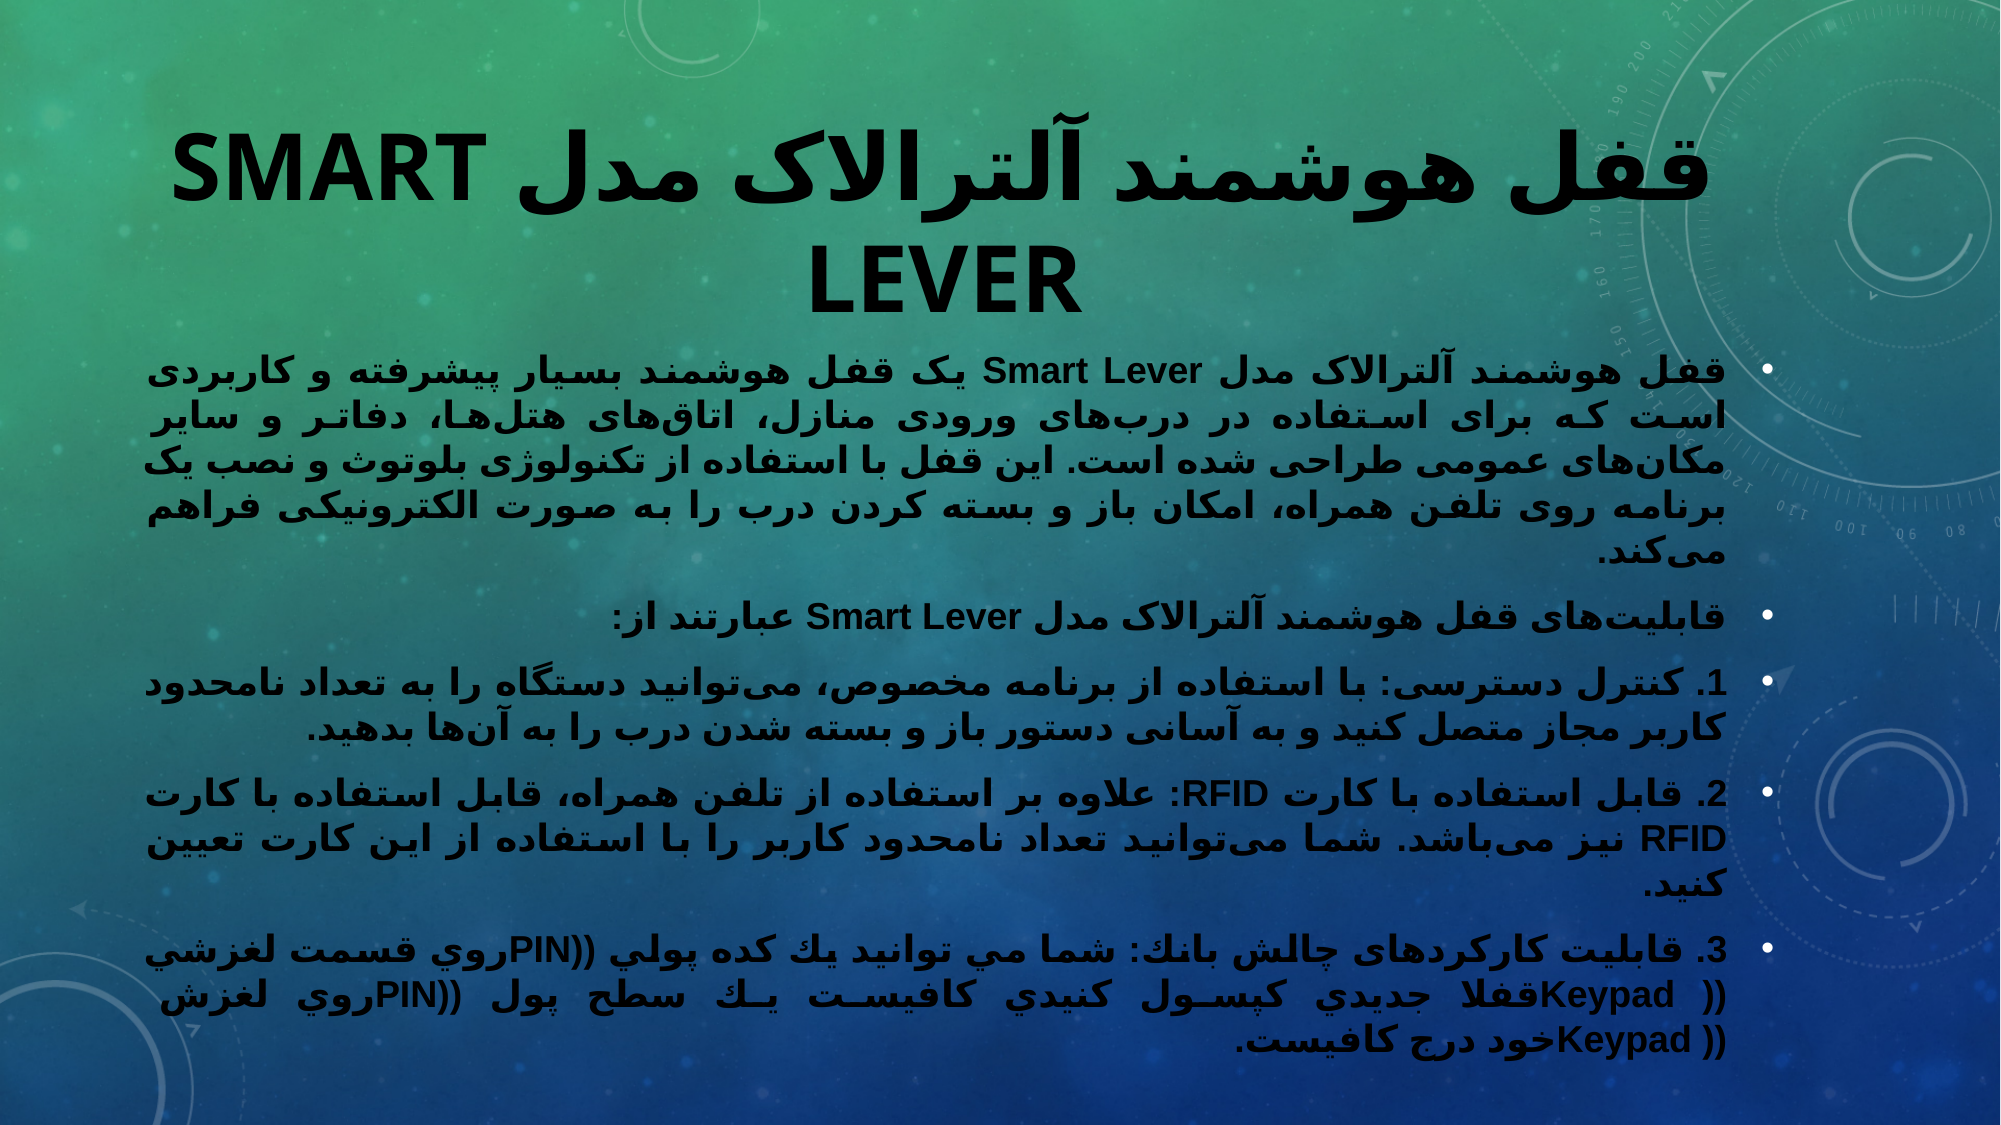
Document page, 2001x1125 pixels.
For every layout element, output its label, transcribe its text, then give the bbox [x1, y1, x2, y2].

list قفل هوشمند آلترالاک مدل Smart Lever یک قفل هوشمند بسیار پیشرفته و کاربردی است که برای استفاده در درب‌های ورودی منازل، اتاق‌های هتل‌ها، دفاتر و سایر مکان‌های عمومی طراحی شده است. این قفل با استفاده از تکنولوژی بلوتوث و نصب یک برنامه روی تلفن همراه، امکان باز و بسته کردن درب را به صورت الکترونیکی فراهم می‌کند. قابلیت‌های قفل هوشمند آلترالاک مدل Smart Lever عبارتند از: 1. کنترل دسترسی: با استفاده از برنامه مخصوص، می‌توانید دستگاه را به تعداد نامحدود کاربر مجاز متصل کنید و به آسانی دستور باز و بسته شدن درب را به آن‌ها بدهید. 2. قابل استفاده با کارت RFID: علاوه بر استفاده از تلفن همراه، قابل استفاده با کارت RFID نیز می‌باشد. شما می‌توانید تعداد نامحدود کاربر را با استفاده از این کارت تعيين كنيد. 3. قابليت كاركردهای چالش بانك: شما مي توانيد يك كده پولي ((PINروي قسمت لغزشي (( Keypadقفلا جديدي كپسول كنيدي كافيست يك سطح پول ((PINروي لغزش (( Keypadخود درج كافيست. [127, 338, 1790, 1076]
title قفل هوشمند آلترالاک مدل Smart Lever [112, 99, 1775, 339]
picture [0, 0, 2001, 1125]
